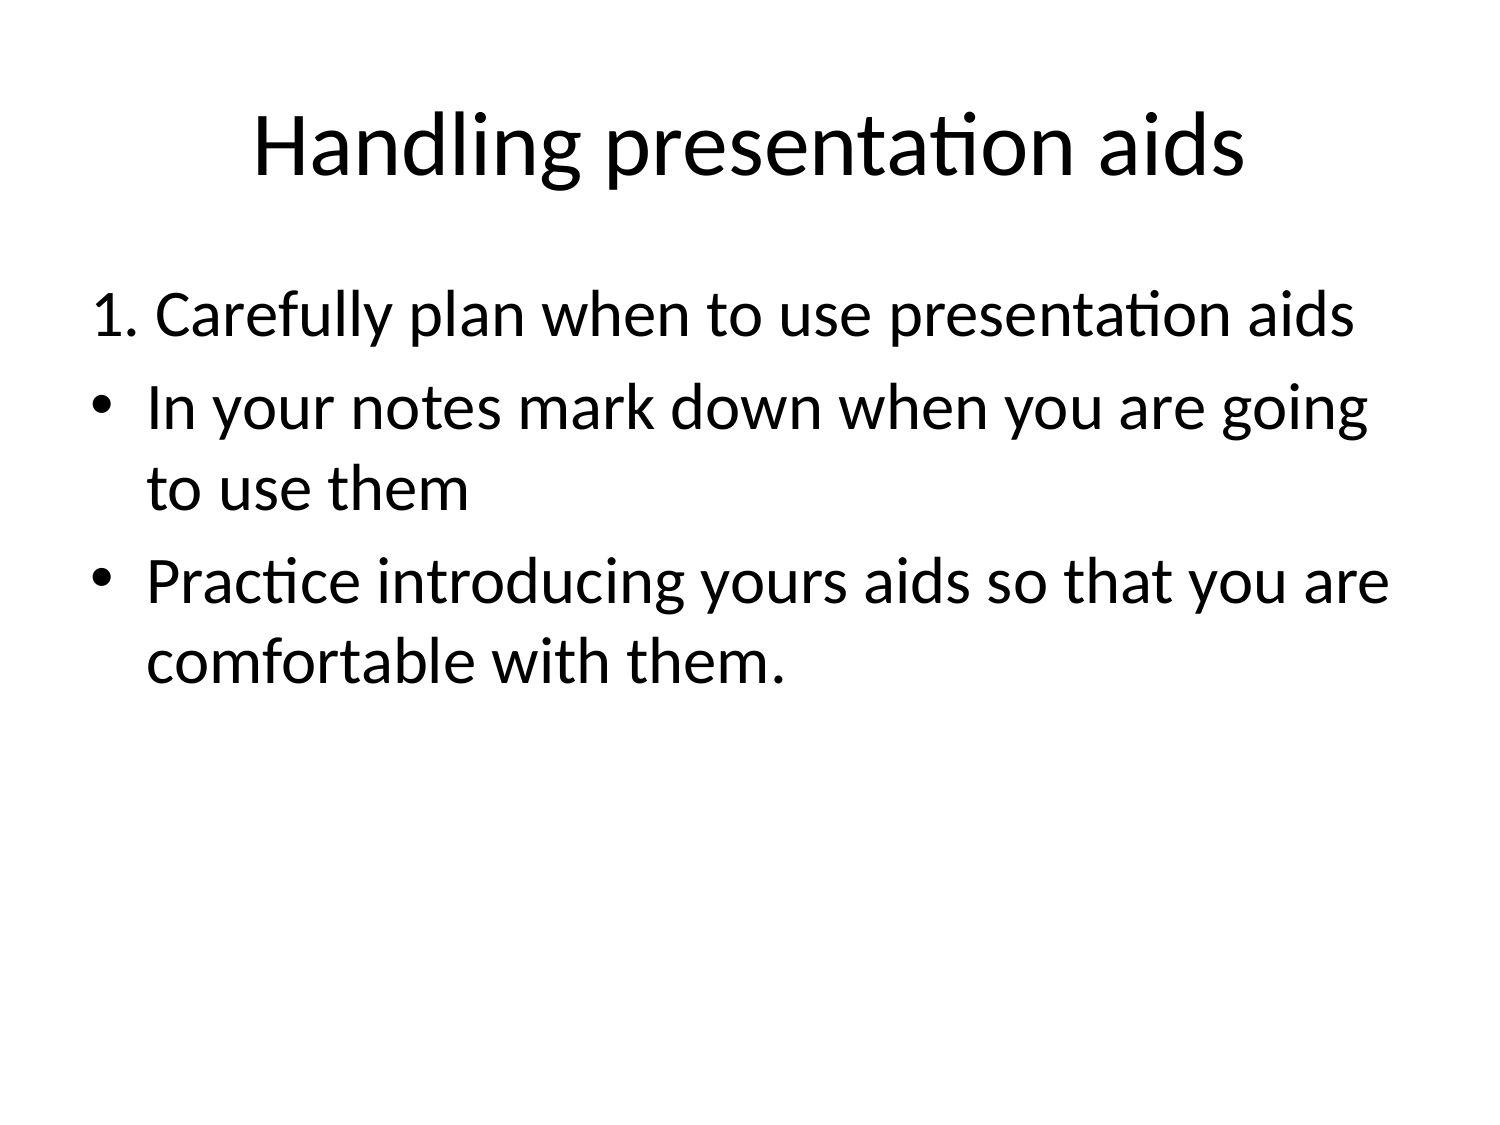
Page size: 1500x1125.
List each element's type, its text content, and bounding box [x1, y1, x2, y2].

title Handling presentation aids [75, 45, 1425, 233]
list 1. Carefully plan when to use presentation aids In your notes mark down when you are going to use them Practice introducing yours aids so that you are comfortable with them. [75, 262, 1425, 1005]
